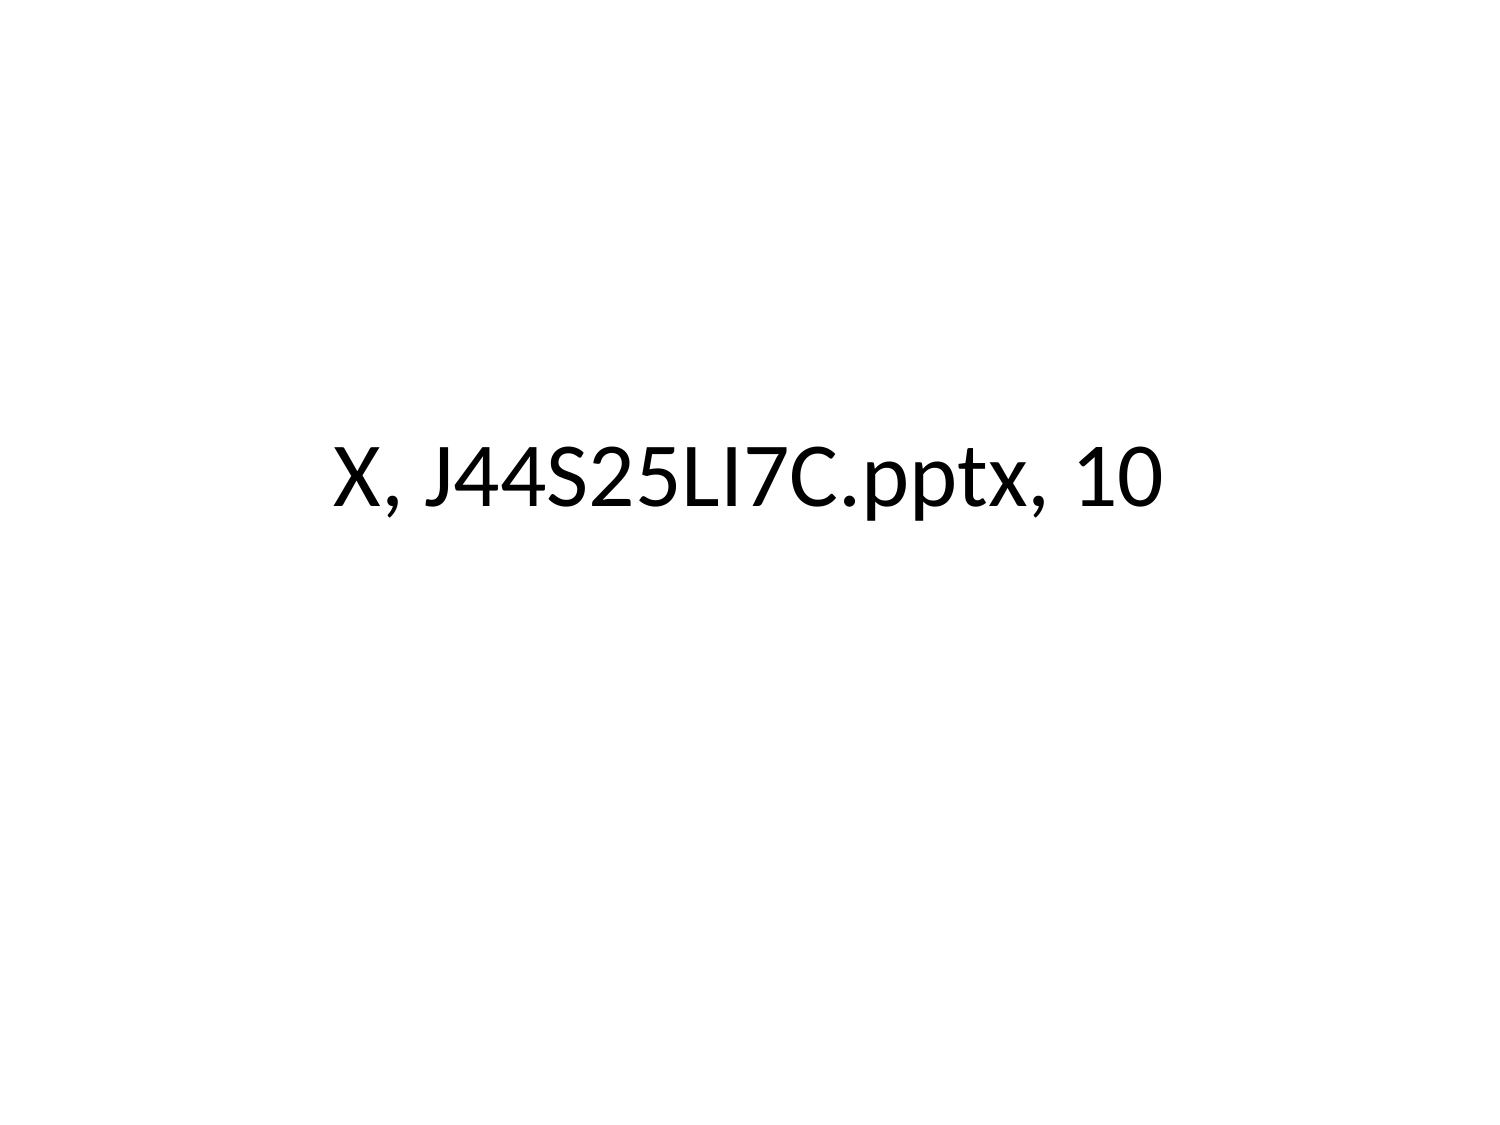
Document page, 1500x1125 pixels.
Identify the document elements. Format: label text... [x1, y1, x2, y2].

title X, J44S25LI7C.pptx, 10 [112, 349, 1388, 591]
